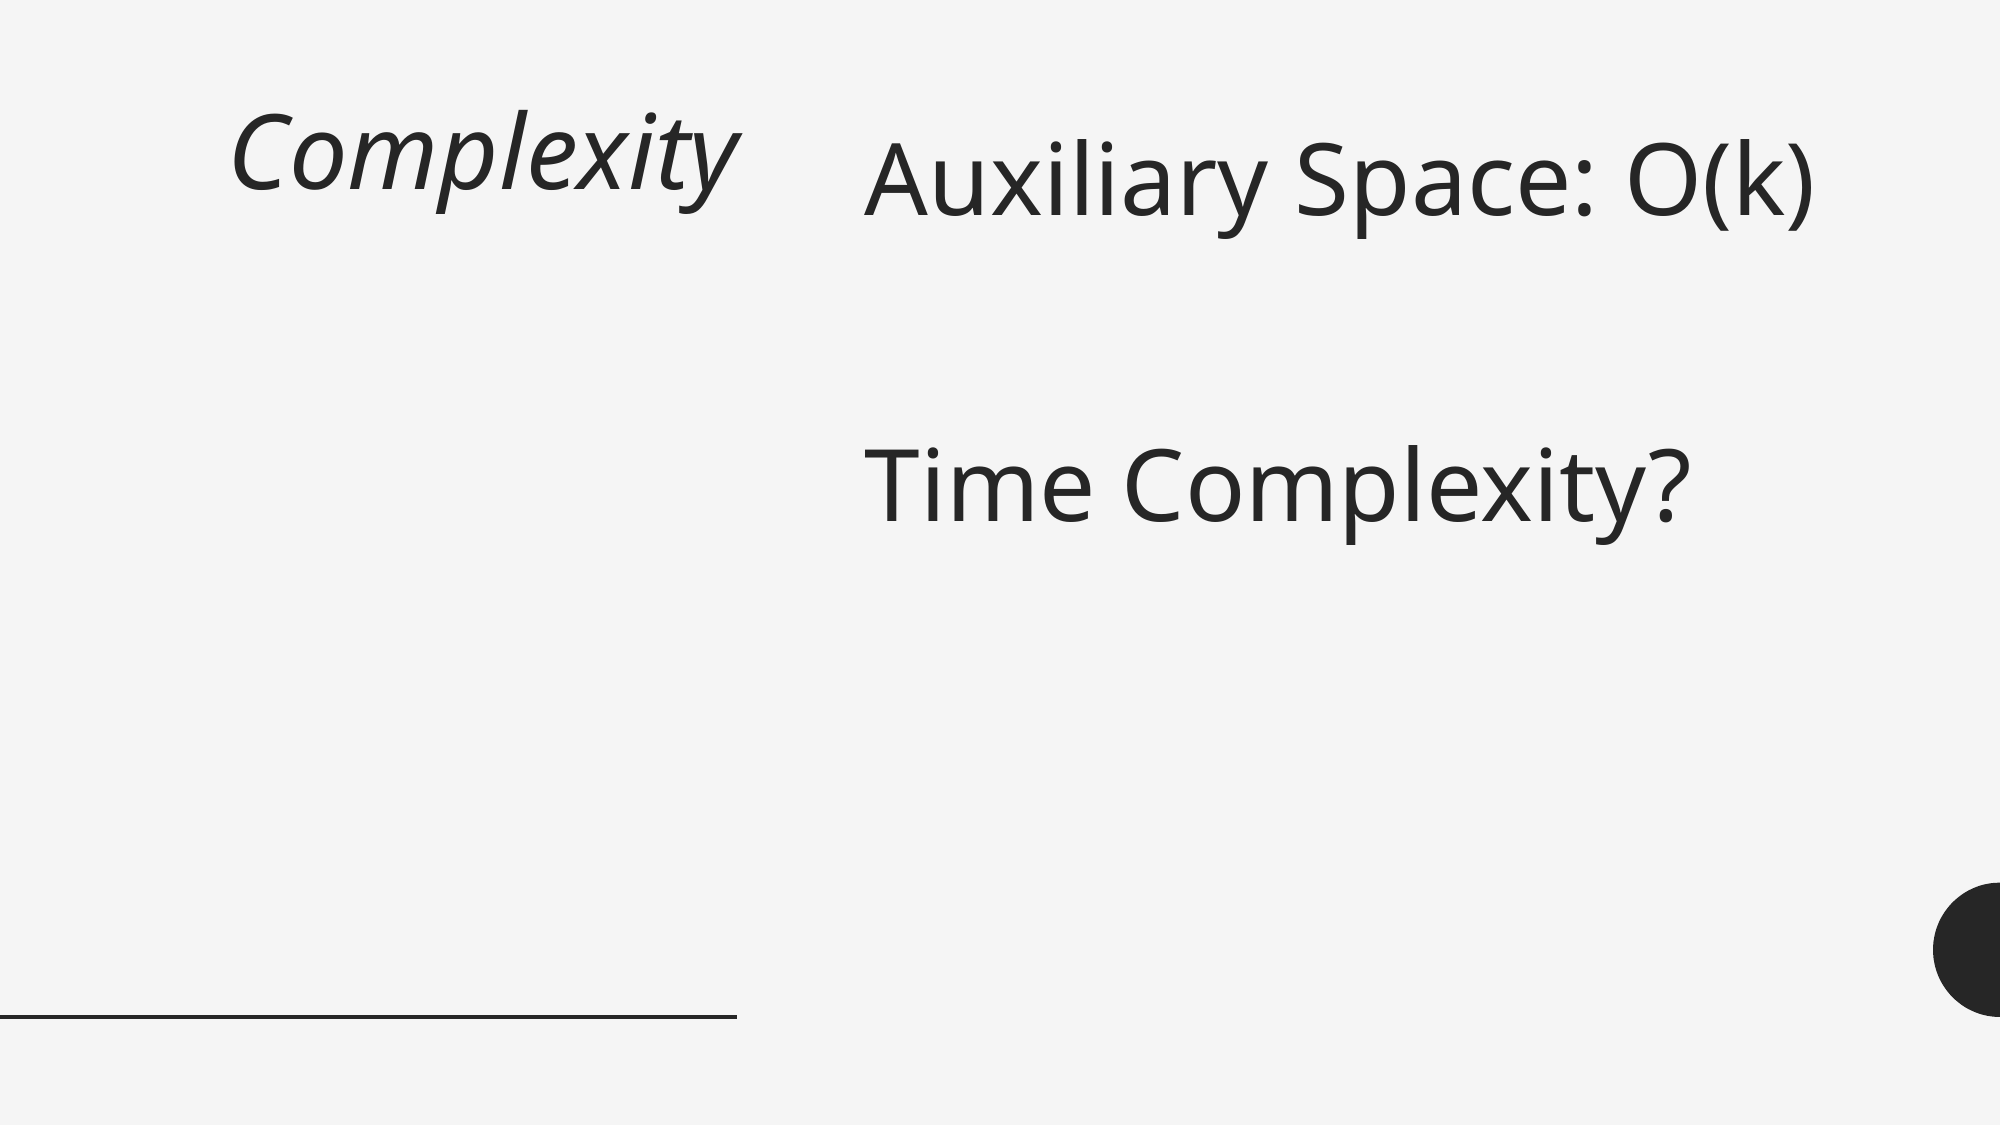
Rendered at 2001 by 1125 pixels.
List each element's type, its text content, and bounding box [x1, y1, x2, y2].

title Complexity [125, 91, 754, 905]
list Auxiliary Space: O(k) Time Complexity? [849, 93, 1875, 1022]
